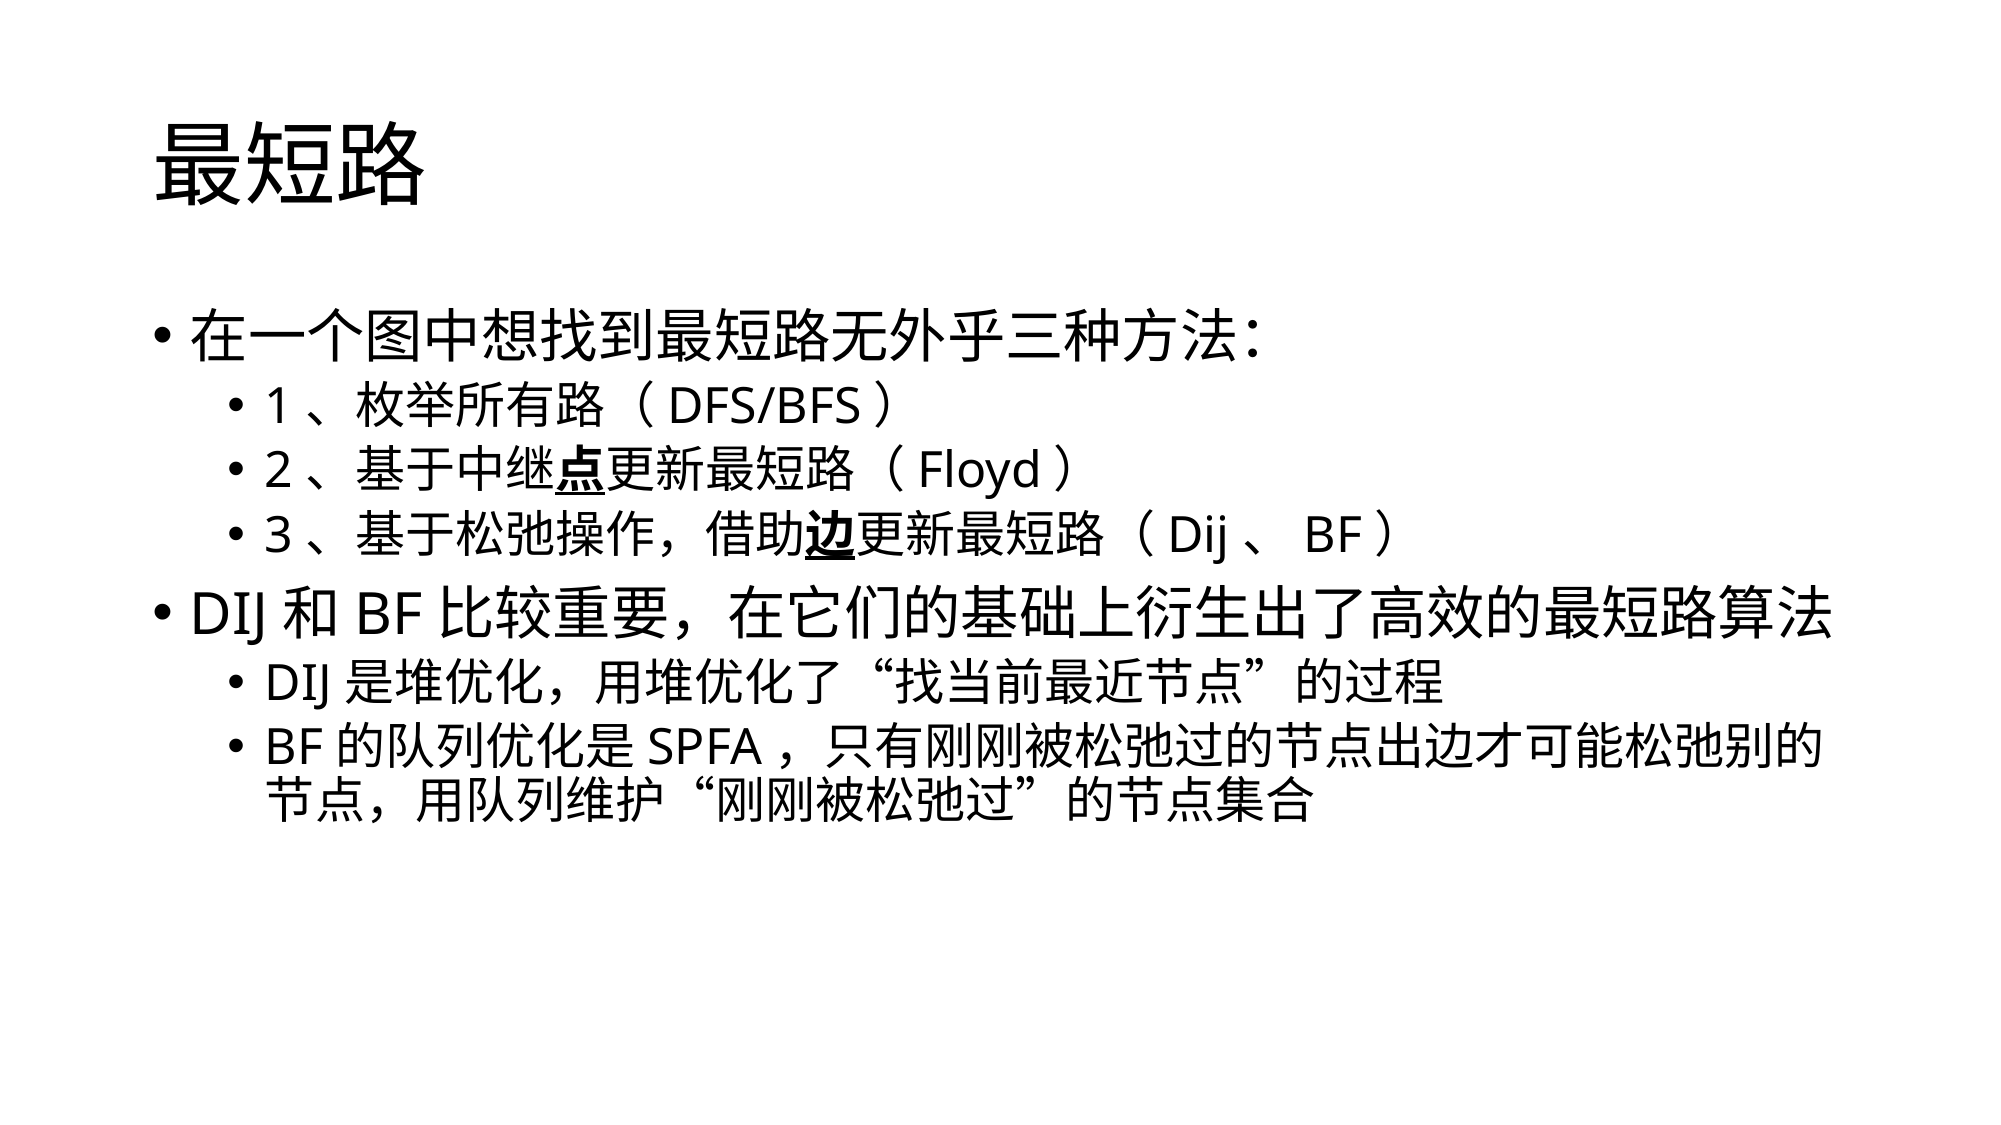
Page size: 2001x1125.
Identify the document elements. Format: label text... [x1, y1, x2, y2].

title 最短路 [137, 59, 1863, 278]
list 在一个图中想找到最短路无外乎三种方法： 1、枚举所有路（DFS/BFS） 2、基于中继点更新最短路（Floyd） 3、基于松弛操作，借助边更新最短路（Dij、BF） DIJ和BF比较重要，在它们的基础上衍生出了高效的最短路算法 DIJ是堆优化，用堆优化了“找当前最近节点”的过程 BF的队列优化是SPFA，只有刚刚被松弛过的节点出边才可能松弛别的节点，用队列维护“刚刚被松弛过”的节点集合 [137, 299, 1863, 1014]
